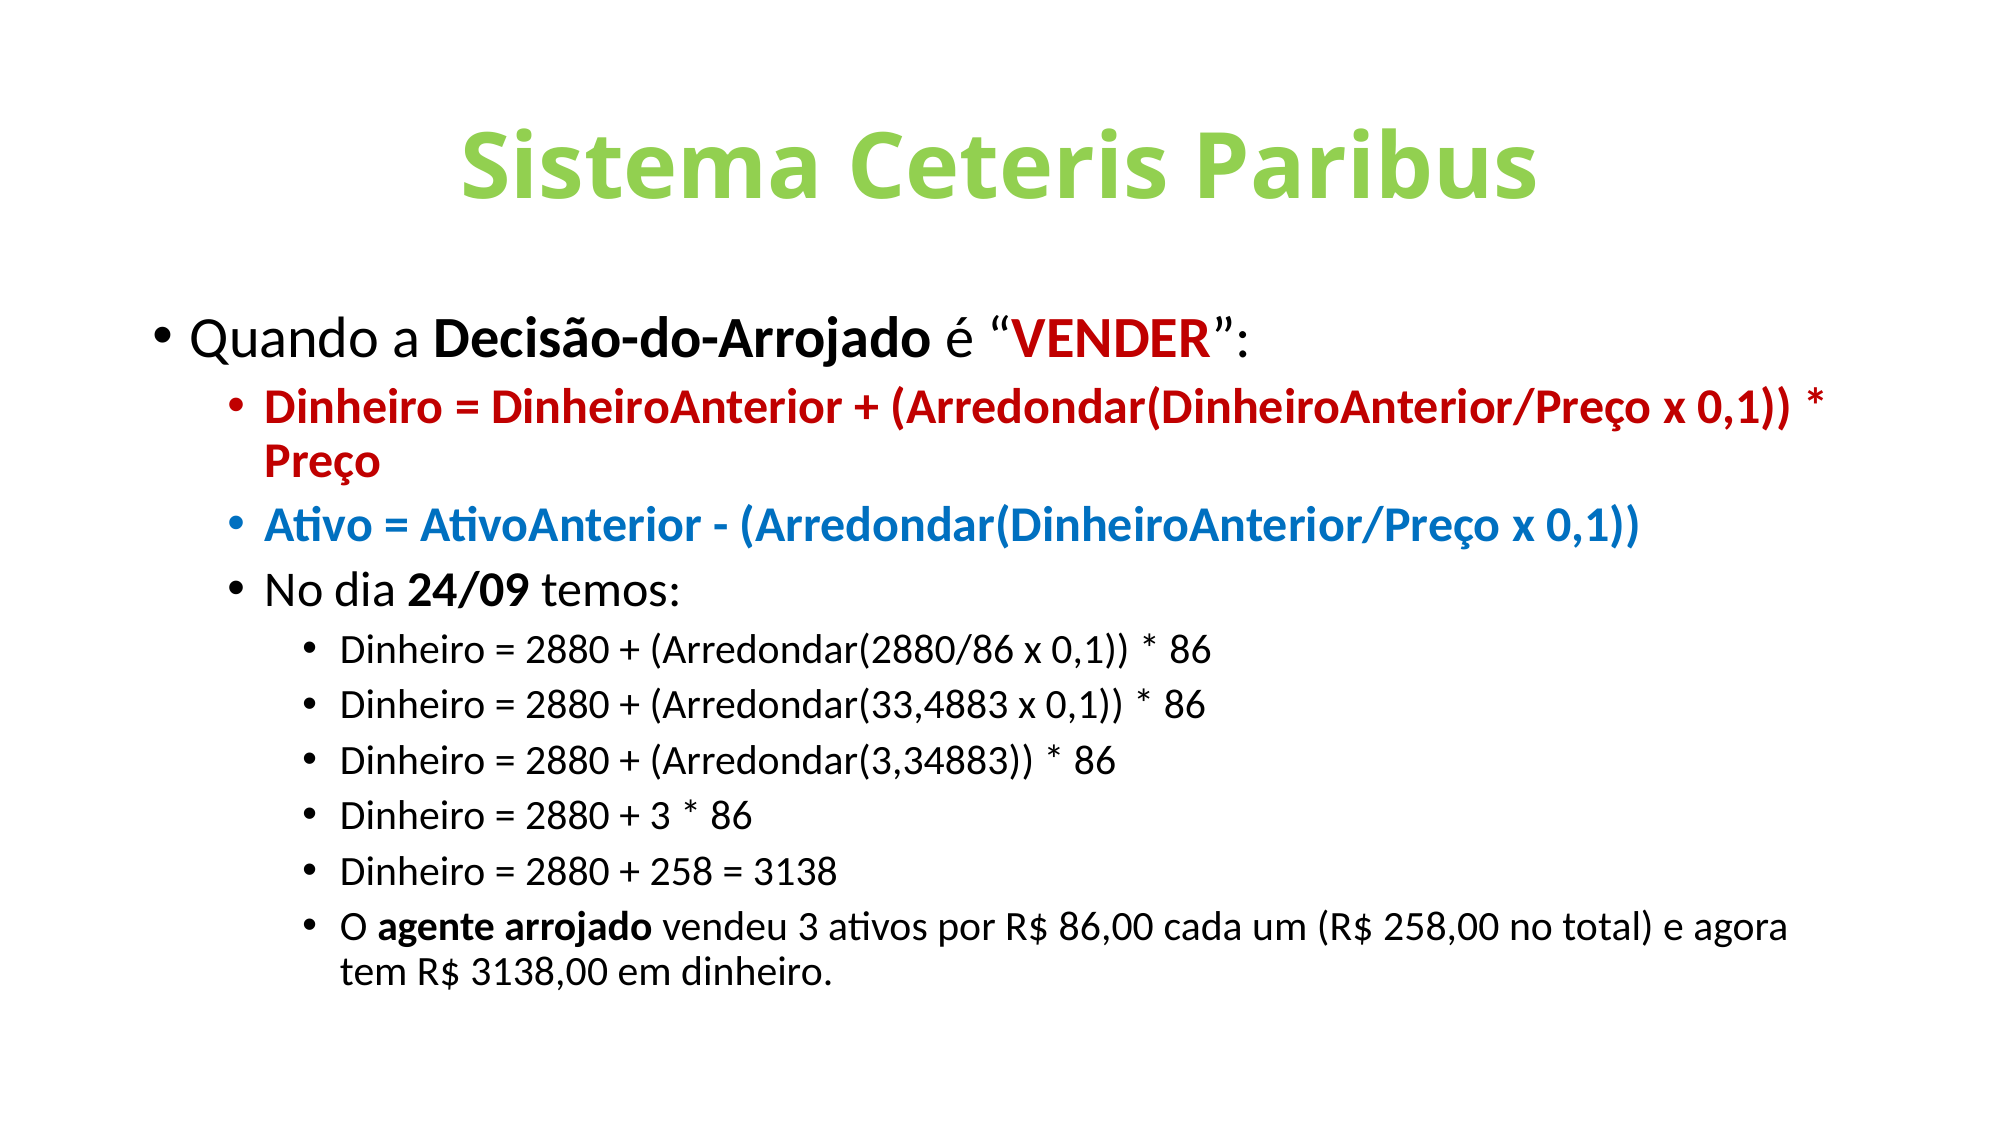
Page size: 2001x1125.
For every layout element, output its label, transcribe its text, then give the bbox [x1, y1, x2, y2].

title Sistema Ceteris Paribus [137, 59, 1863, 278]
list Quando a Decisão-do-Arrojado é “VENDER”: Dinheiro = DinheiroAnterior + (Arredondar(DinheiroAnterior/Preço x 0,1)) * Preço Ativo = AtivoAnterior - (Arredondar(DinheiroAnterior/Preço x 0,1)) No dia 24/09 temos: Dinheiro = 2880 + (Arredondar(2880/86 x 0,1)) * 86 Dinheiro = 2880 + (Arredondar(33,4883 x 0,1)) * 86 Dinheiro = 2880 + (Arredondar(3,34883)) * 86 Dinheiro = 2880 + 3 * 86 Dinheiro = 2880 + 258 = 3138 O agente arrojado vendeu 3 ativos por R$ 86,00 cada um (R$ 258,00 no total) e agora tem R$ 3138,00 em dinheiro. [137, 299, 1863, 1014]
